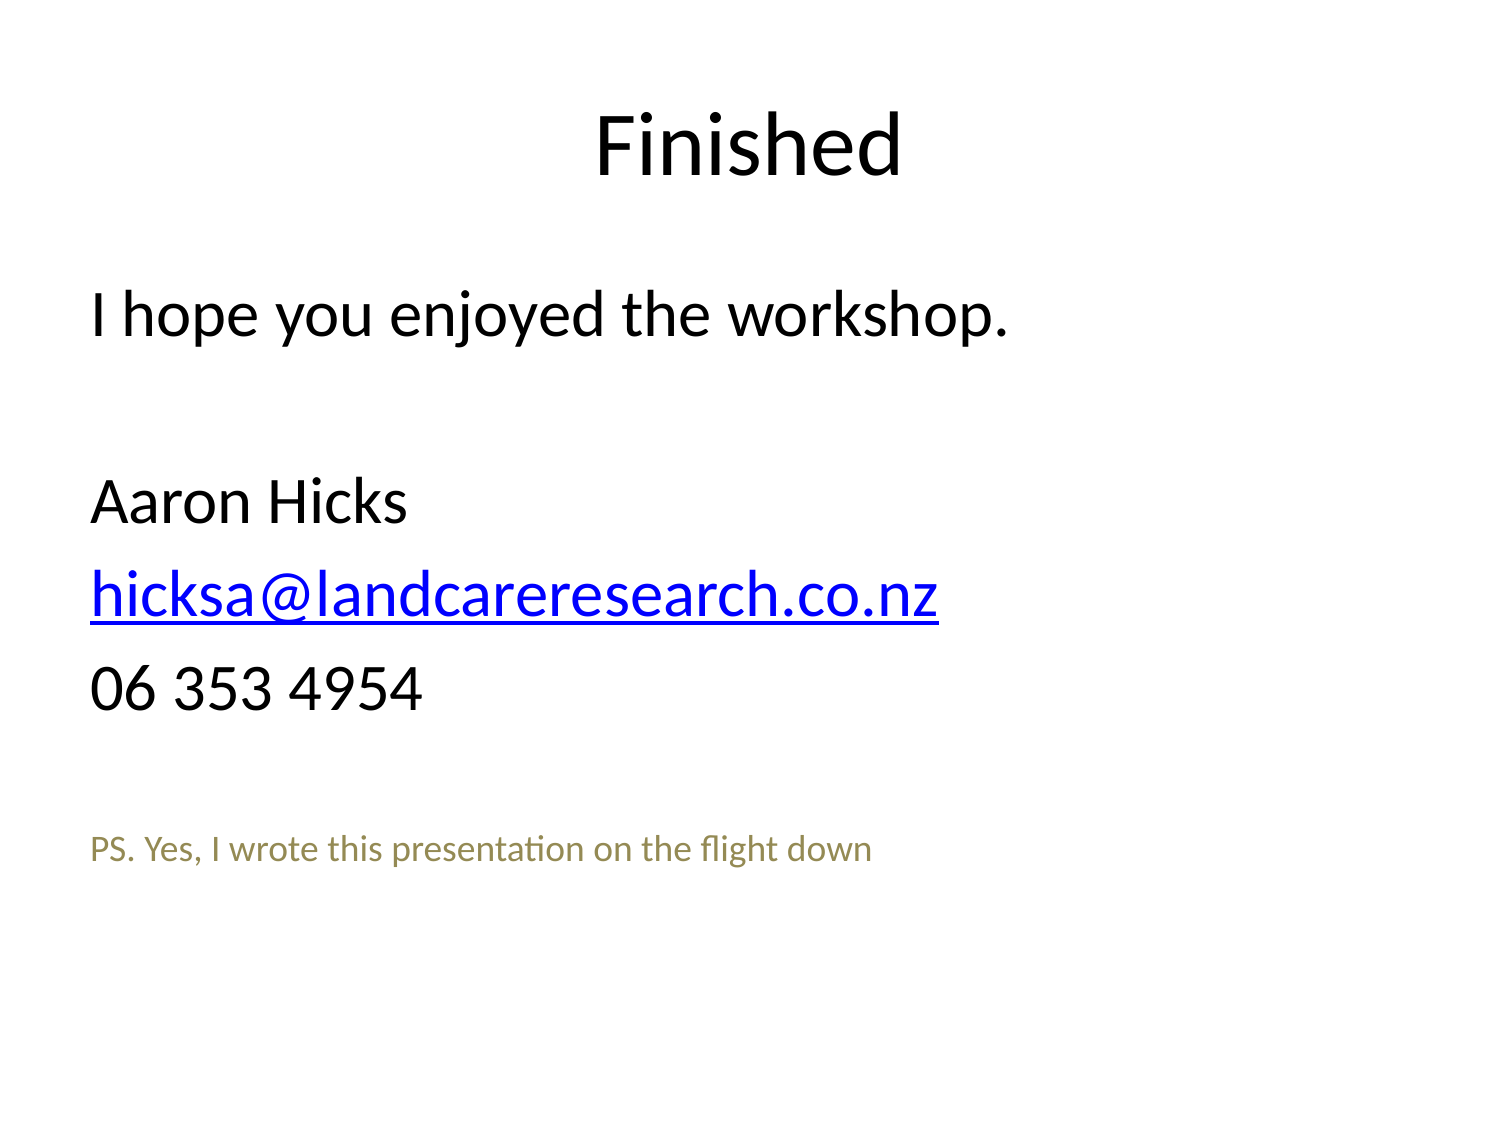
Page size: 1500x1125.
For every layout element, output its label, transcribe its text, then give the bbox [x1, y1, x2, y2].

title Finished [75, 45, 1425, 233]
list I hope you enjoyed the workshop. Aaron Hicks hicksa@landcareresearch.co.nz 06 353 4954 PS. Yes, I wrote this presentation on the flight down [75, 262, 1425, 1005]
